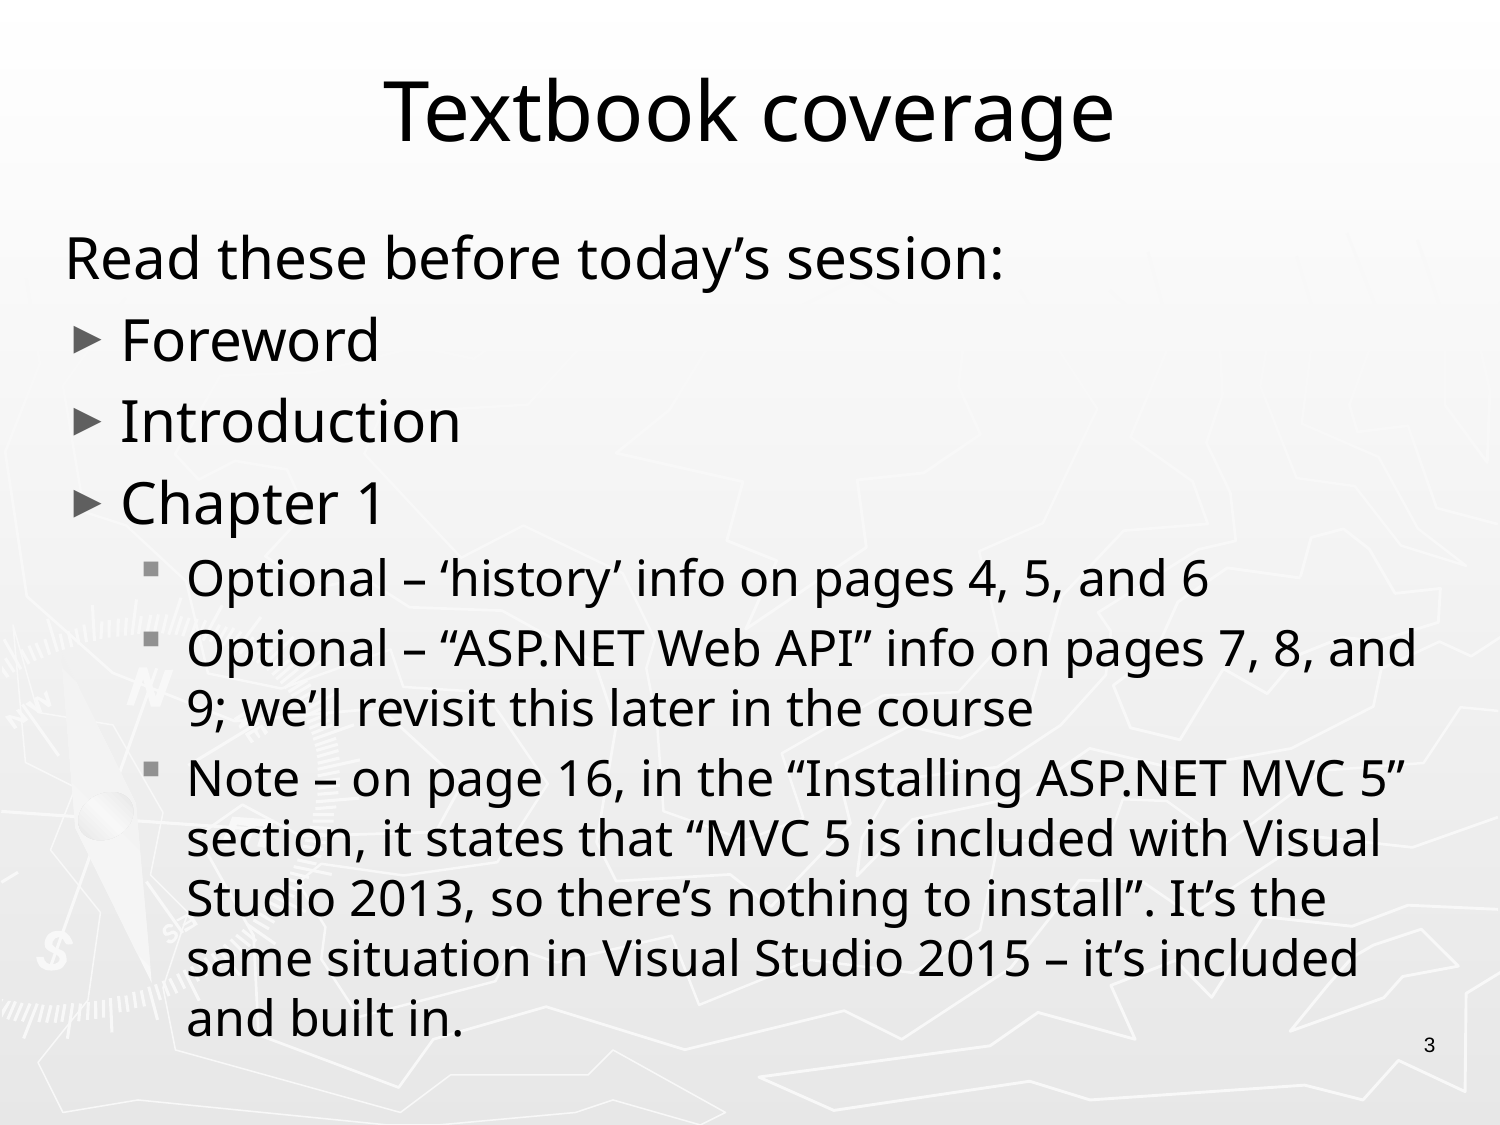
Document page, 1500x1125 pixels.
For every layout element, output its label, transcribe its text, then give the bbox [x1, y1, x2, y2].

list Read these before today’s session: Foreword Introduction Chapter 1 Optional – ‘history’ info on pages 4, 5, and 6 Optional – “ASP.NET Web API” info on pages 7, 8, and 9; we’ll revisit this later in the course Note – on page 16, in the “Installing ASP.NET MVC 5” section, it states that “MVC 5 is included with Visual Studio 2013, so there’s nothing to install”. It’s the same situation in Visual Studio 2015 – it’s included and built in. [49, 213, 1451, 1039]
slide_number 3 [1074, 1024, 1451, 1103]
title Textbook coverage [49, 37, 1451, 178]
